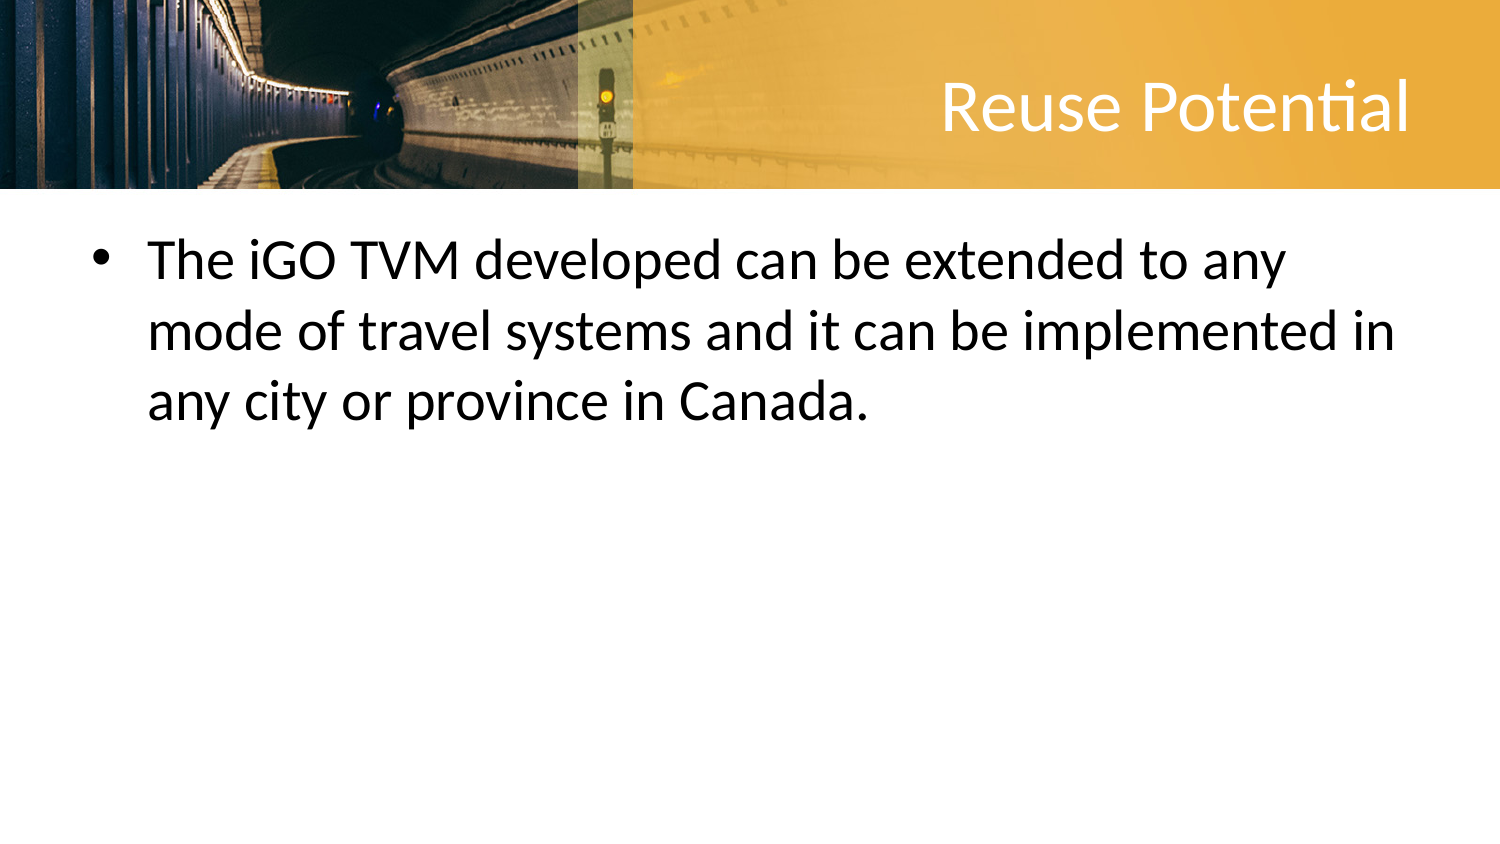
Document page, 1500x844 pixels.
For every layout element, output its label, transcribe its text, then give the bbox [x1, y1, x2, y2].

list The iGO TVM developed can be extended to any mode of travel systems and it can be implemented in any city or province in Canada. [76, 214, 1429, 784]
picture [0, 0, 1500, 844]
title Reuse Potential [72, 39, 1428, 165]
